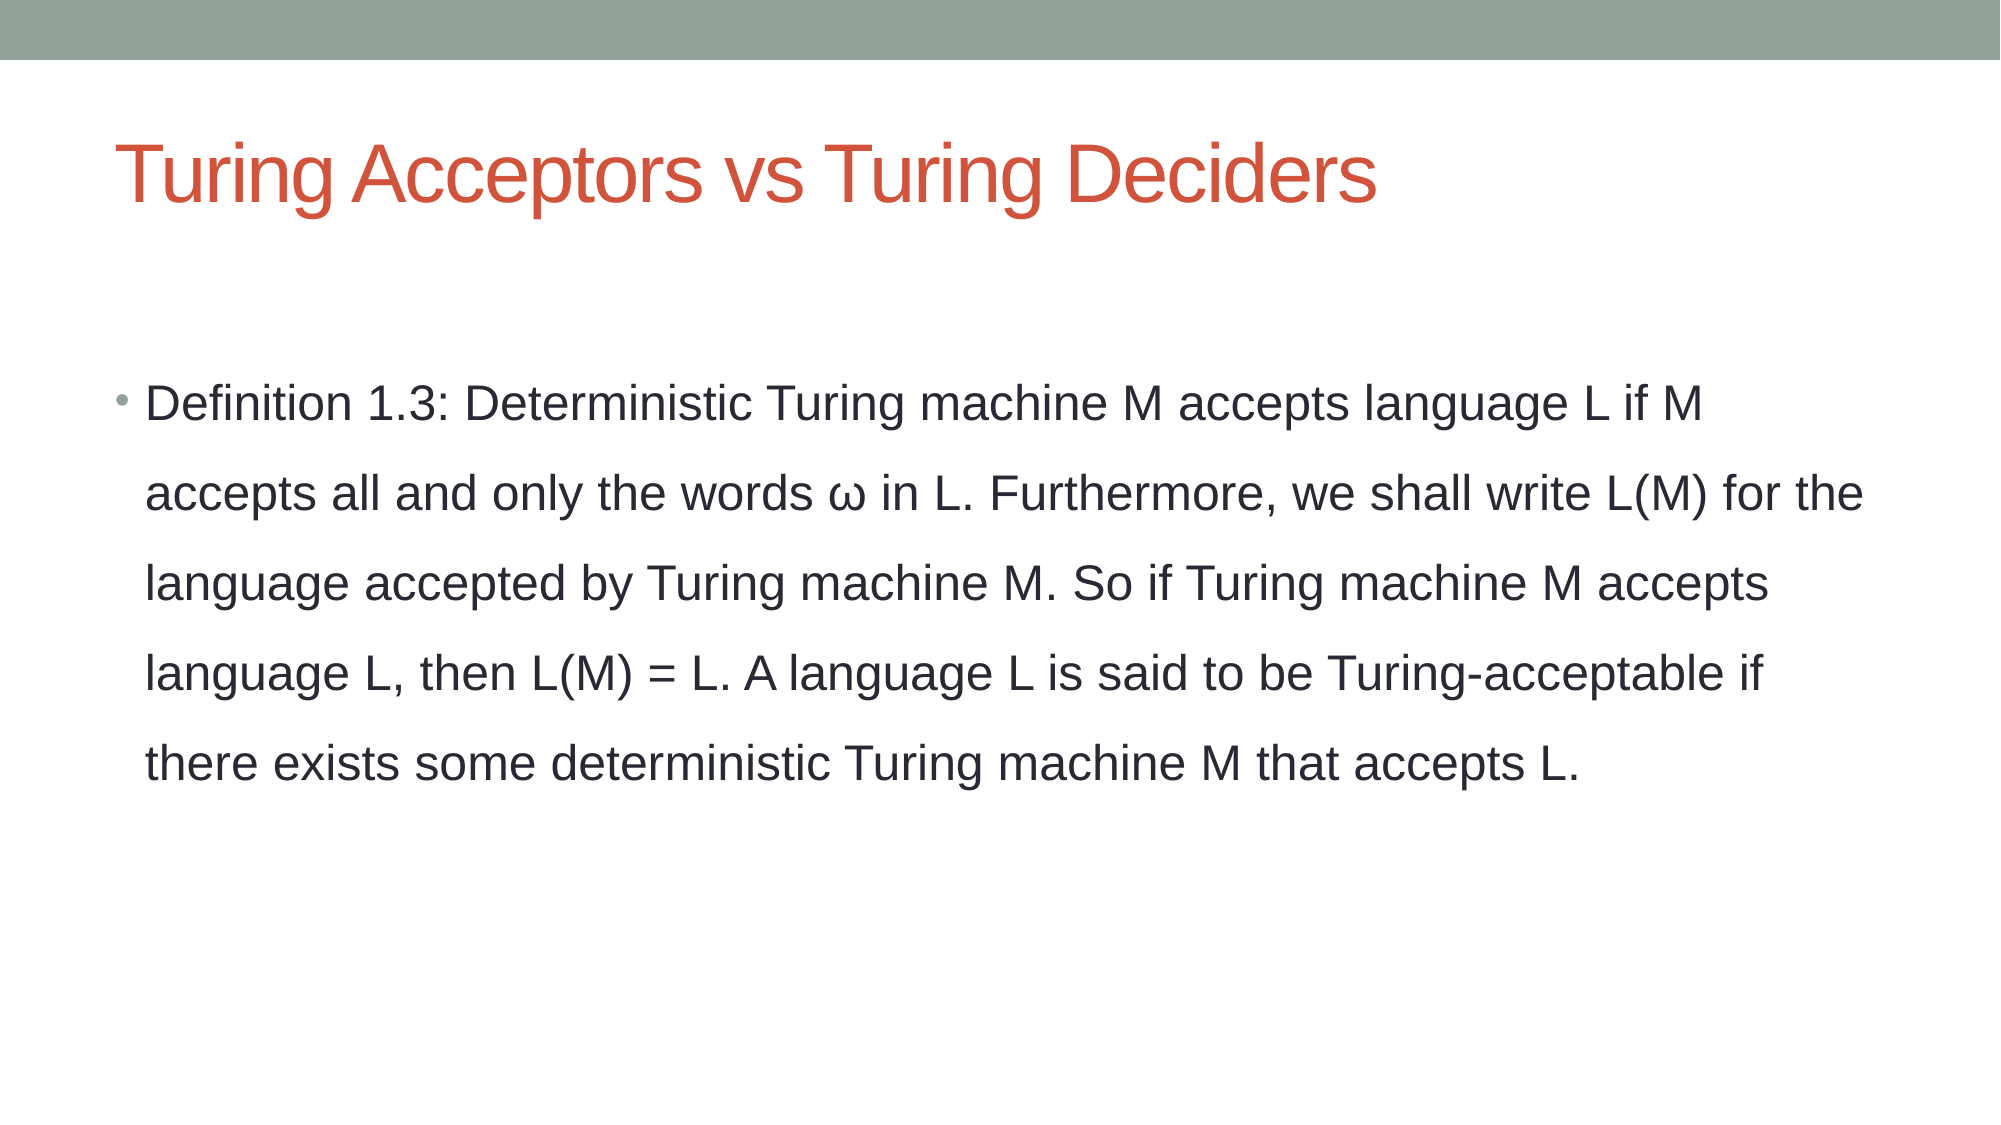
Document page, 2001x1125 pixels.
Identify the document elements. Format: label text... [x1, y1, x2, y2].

list Definition 1.3: Deterministic Turing machine M accepts language L if M accepts all and only the words ω in L. Furthermore, we shall write L(M) for the language accepted by Turing machine M. So if Turing machine M accepts language L, then L(M) = L. A language L is said to be Turing-acceptable if there exists some deterministic Turing machine M that accepts L. [99, 262, 1900, 1063]
title Turing Acceptors vs Turing Deciders [99, 87, 1900, 250]
